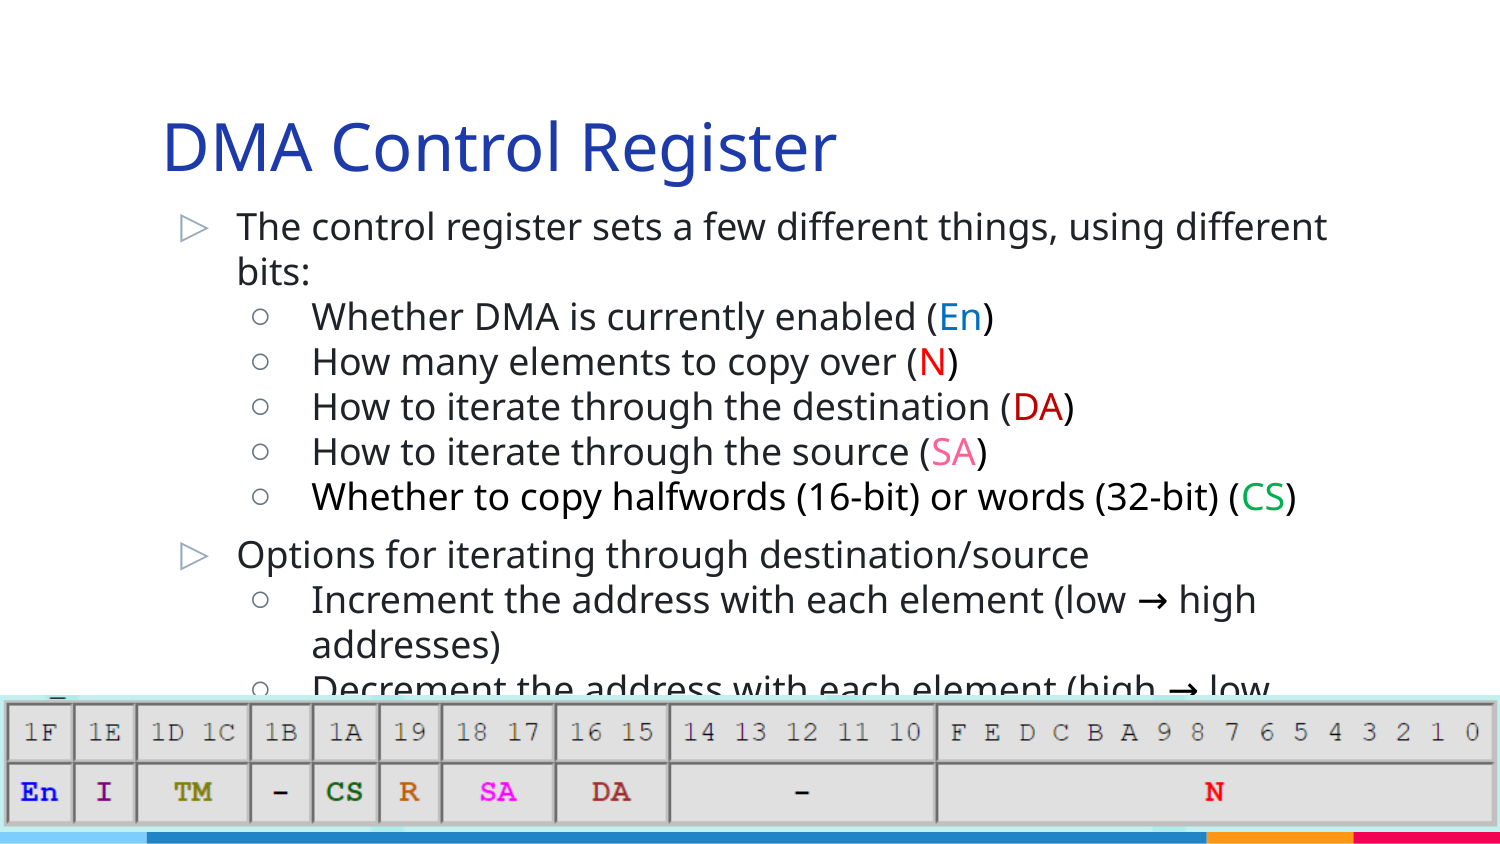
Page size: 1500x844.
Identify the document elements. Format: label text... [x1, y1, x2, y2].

title DMA Control Register [146, 58, 1208, 187]
picture [0, 695, 1500, 832]
list The control register sets a few different things, using different bits: Whether DMA is currently enabled (En) How many elements to copy over (N) How to iterate through the destination (DA) How to iterate through the source (SA) Whether to copy halfwords (16-bit) or words (32-bit) (CS) Options for iterating through destination/source Increment the address with each element (low → high addresses) Decrement the address with each element (high → low addresses) Fix the address with each element (don't change it) [146, 187, 1422, 693]
